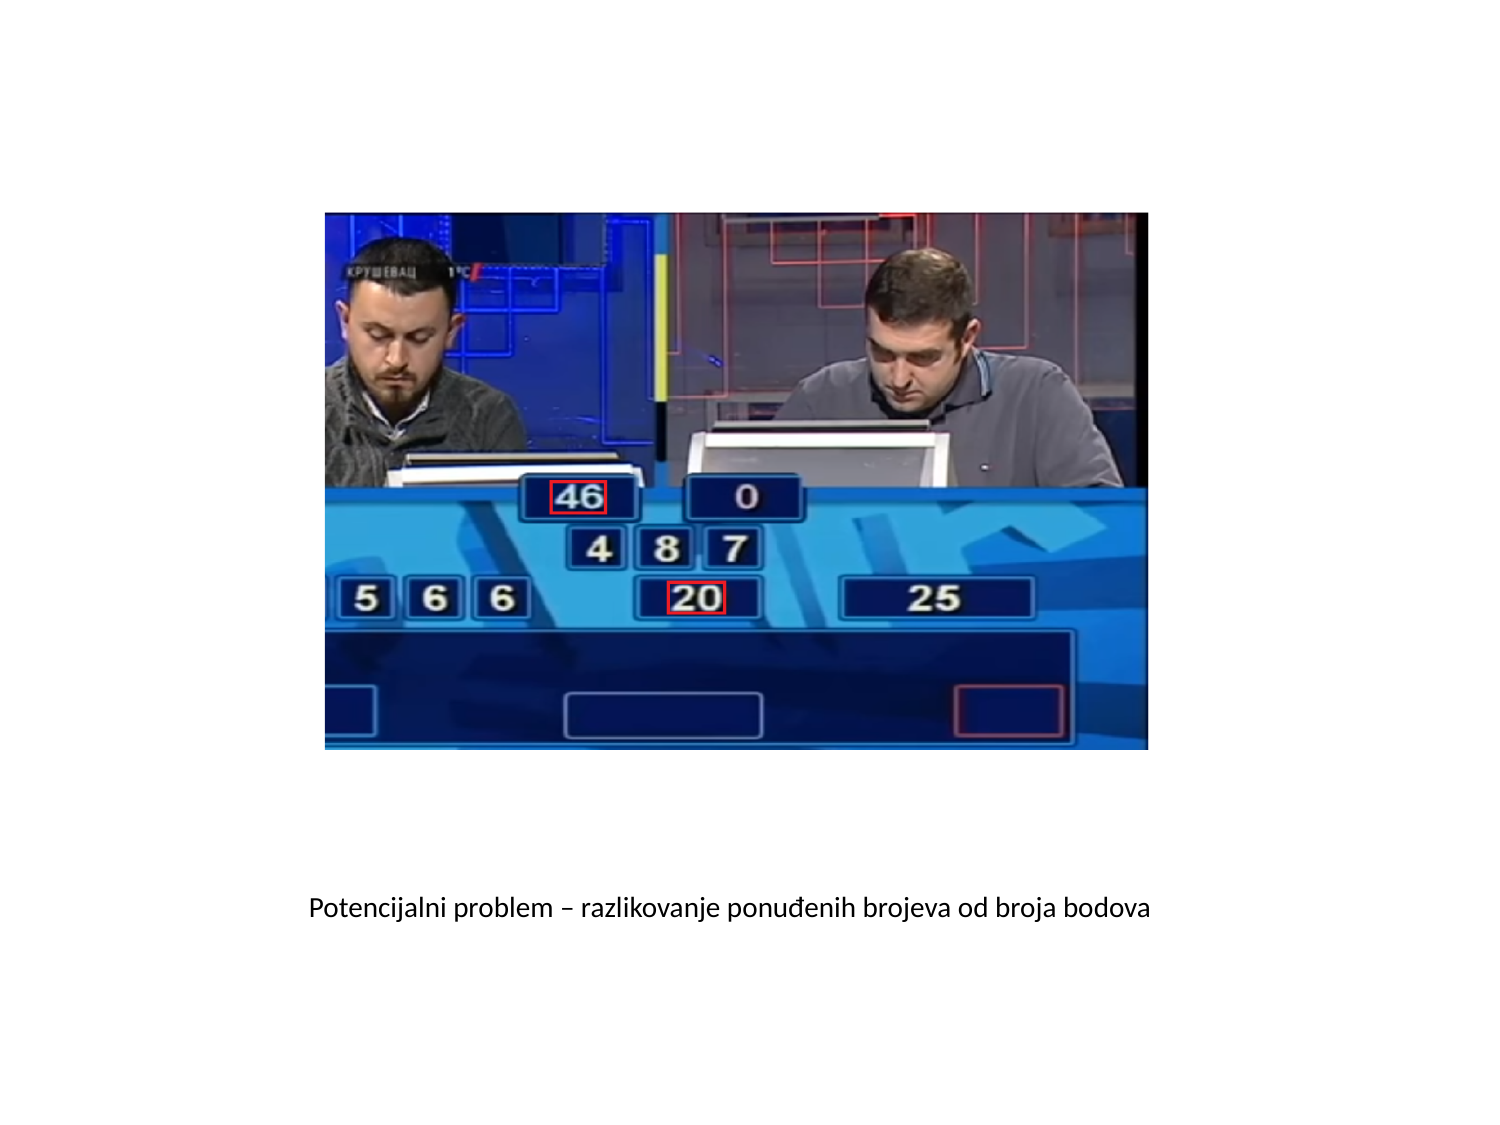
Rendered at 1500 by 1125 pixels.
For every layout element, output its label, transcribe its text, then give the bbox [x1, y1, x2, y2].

picture [324, 74, 1226, 751]
list Potencijalni problem – razlikovanje ponuđenih brojeva od broja bodova [294, 880, 1194, 1013]
